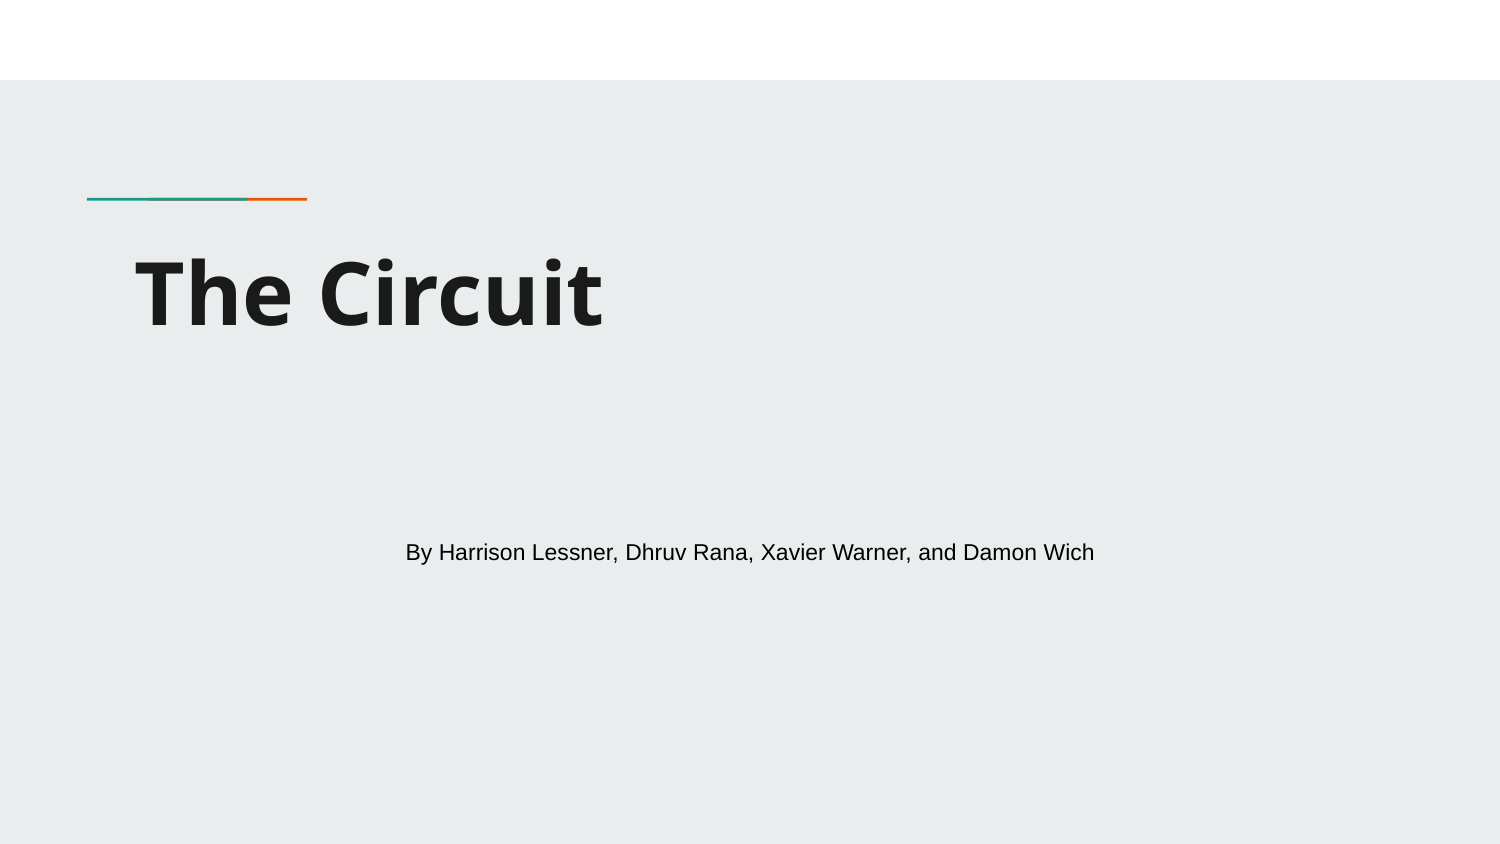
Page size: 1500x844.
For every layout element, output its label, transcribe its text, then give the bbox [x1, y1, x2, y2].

title The Circuit [119, 216, 1381, 490]
subtitle By Harrison Lessner, Dhruv Rana, Xavier Warner, and Damon Wich [119, 520, 1381, 610]
